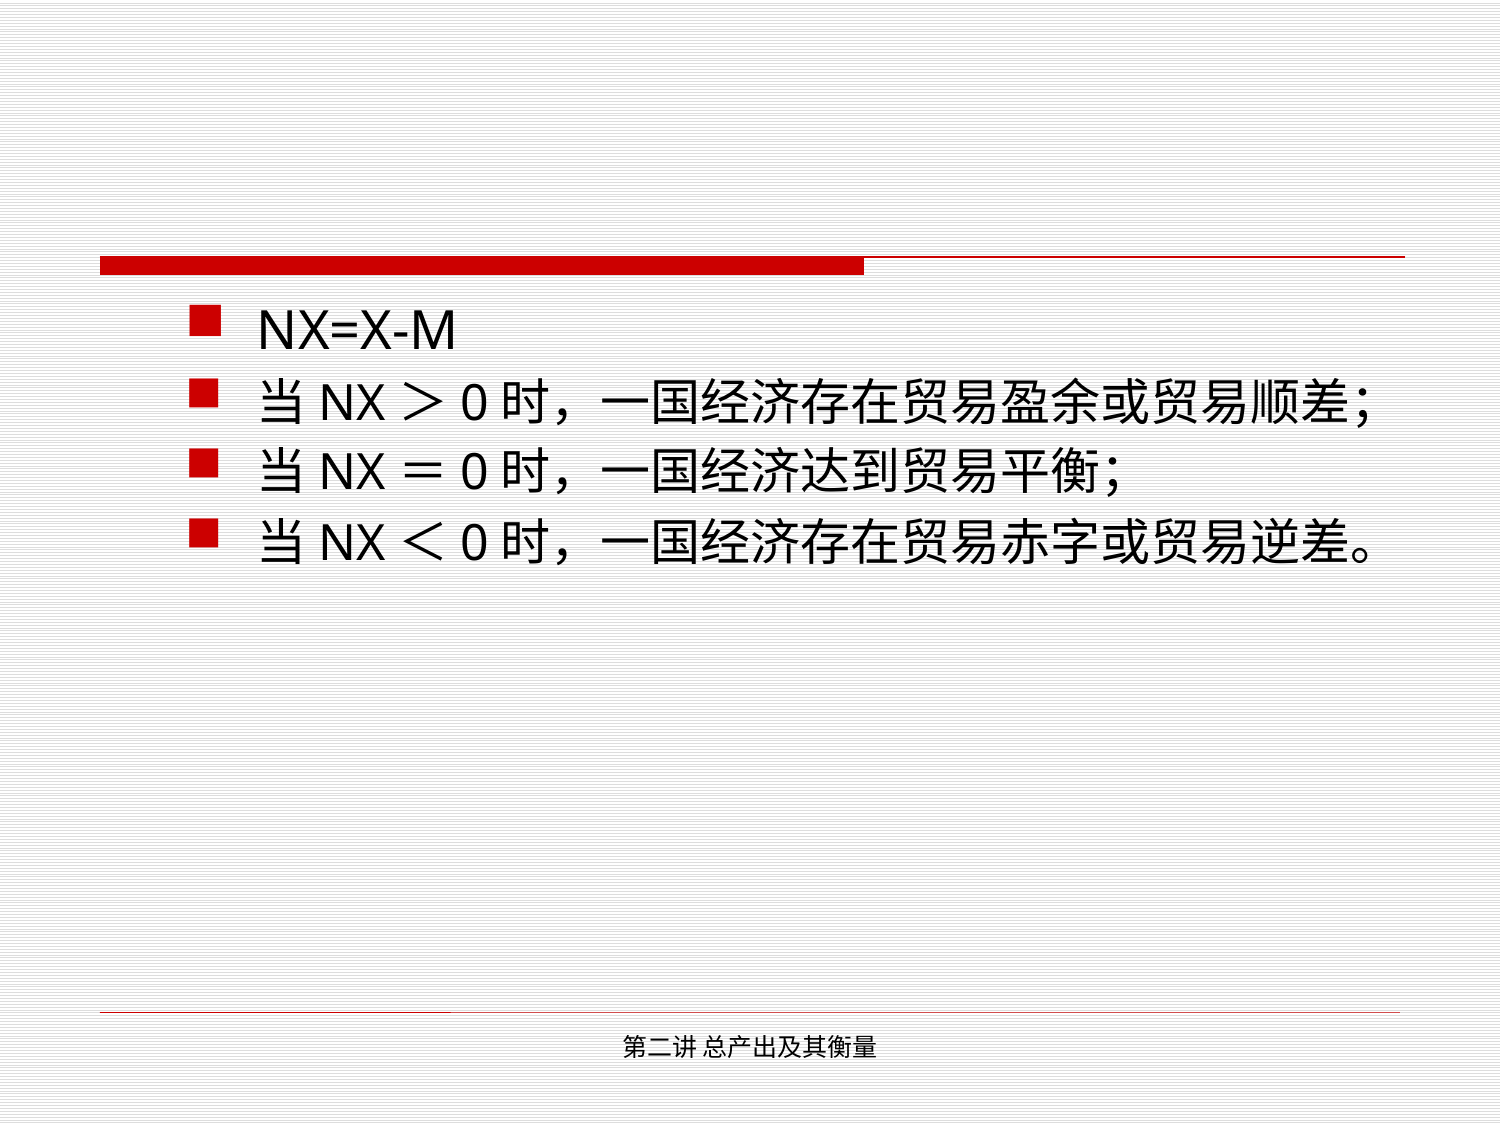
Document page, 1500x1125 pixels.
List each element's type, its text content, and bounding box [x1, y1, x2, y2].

footer 第二讲 总产出及其衡量 [512, 1024, 988, 1103]
list NX=X-M 当NX＞0时，一国经济存在贸易盈余或贸易顺差； 当NX＝0时，一国经济达到贸易平衡； 当NX＜0时，一国经济存在贸易赤字或贸易逆差。 [92, 287, 1406, 988]
